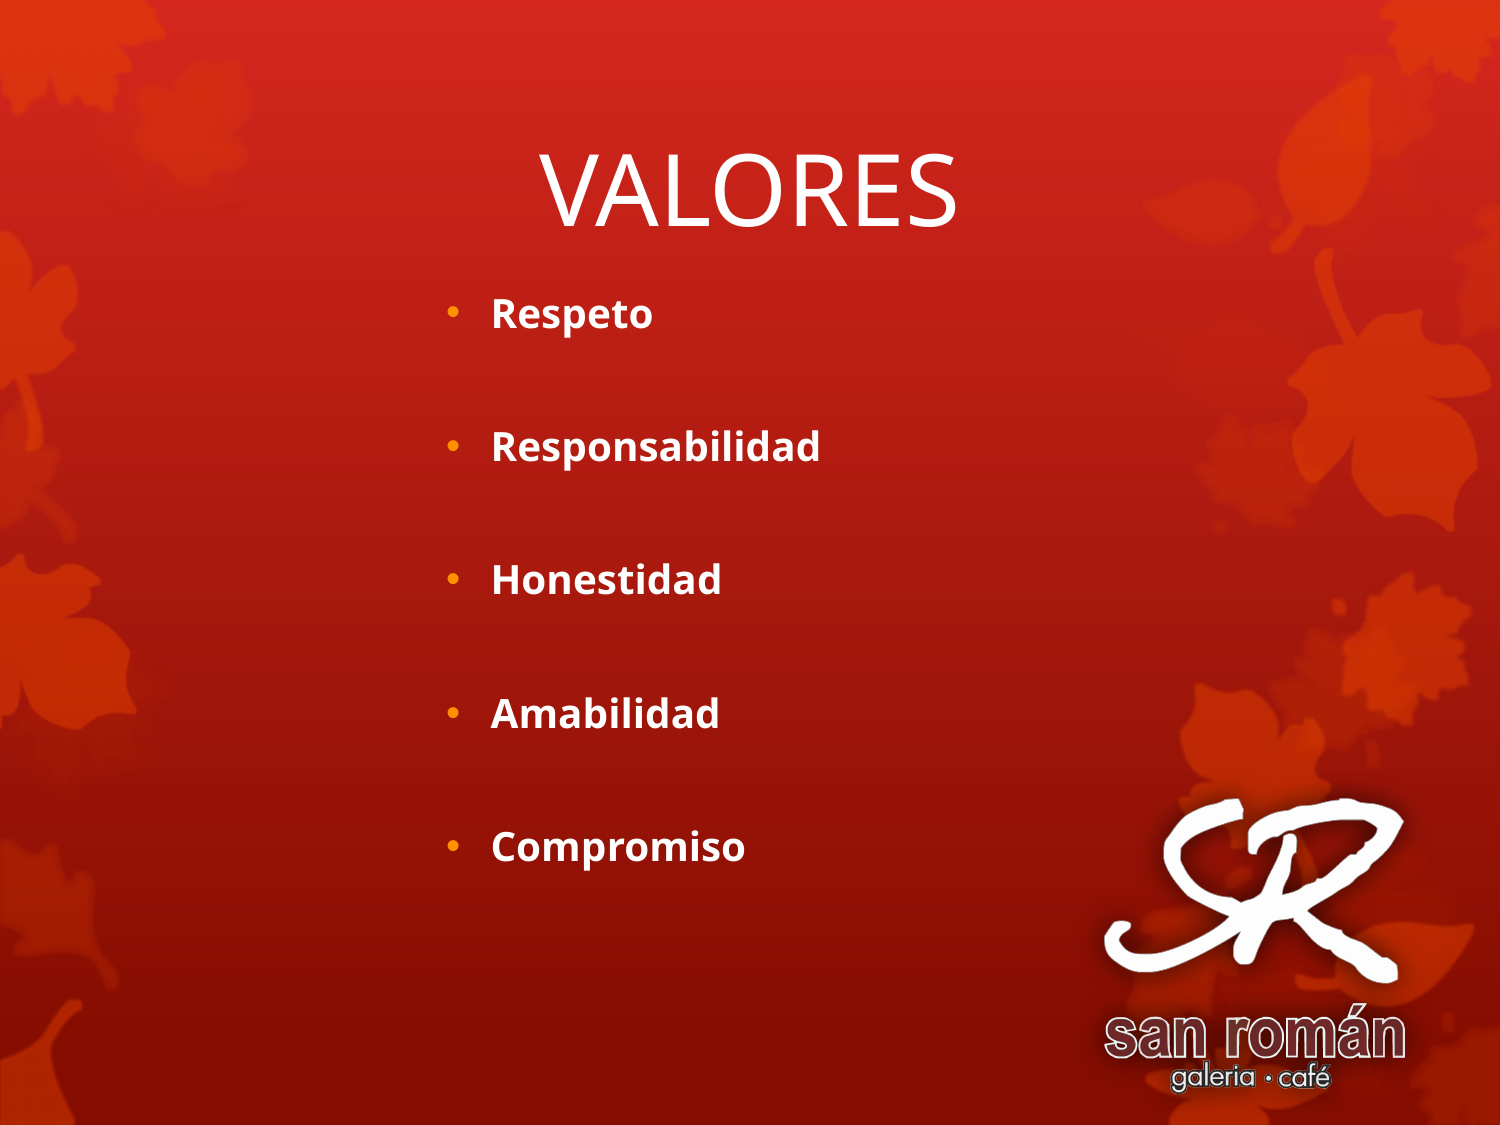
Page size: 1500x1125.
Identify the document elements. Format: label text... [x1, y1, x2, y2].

title VALORES [165, 110, 1335, 263]
list Respeto Responsabilidad Honestidad Amabilidad Compromiso [431, 279, 1063, 945]
picture [1103, 798, 1405, 1095]
